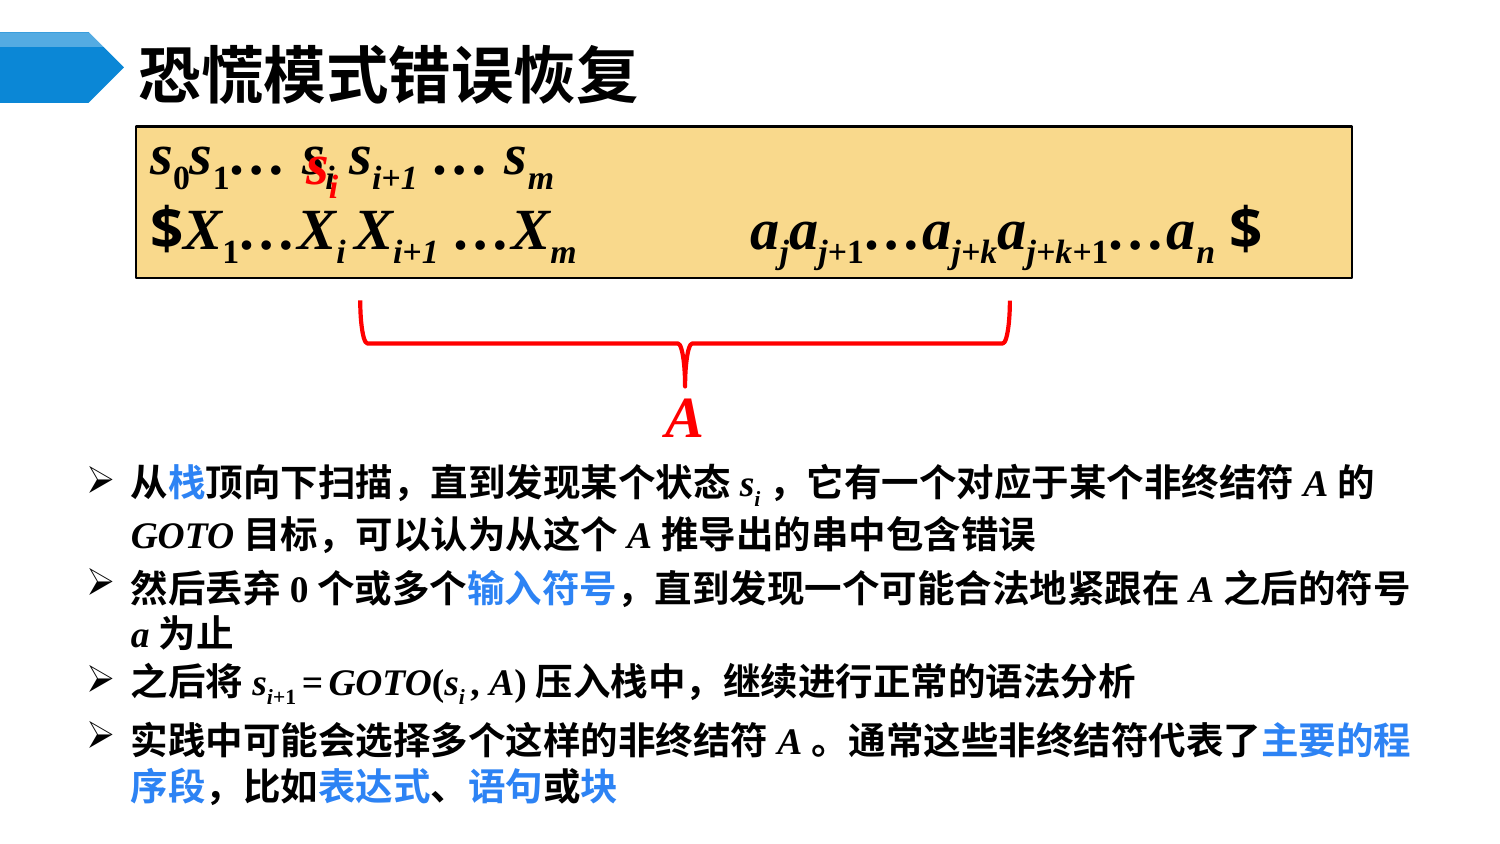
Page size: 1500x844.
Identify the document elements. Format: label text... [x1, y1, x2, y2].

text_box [359, 300, 1011, 458]
text_box si [291, 118, 362, 213]
text_box s0s1… si si+1 … sm $X1…Xi Xi+1 …Xm ajaj+1…aj+kaj+k+1…an $ [135, 126, 1353, 278]
title 恐慌模式错误恢复 [123, 43, 1425, 103]
text_box 从栈顶向下扫描，直到发现某个状态si，它有一个对应于某个非终结符A的GOTO目标，可以认为从这个A推导出的串中包含错误 然后丢弃0个或多个输入符号，直到发现一个可能合法地紧跟在A之后的符号a为止 之后将si+1 = GOTO(si , A)压入栈中，继续进行正常的语法分析 实践中可能会选择多个这样的非终结符A。通常这些非终结符代表了主要的程序段，比如表达式、语句或块 [71, 457, 1436, 844]
